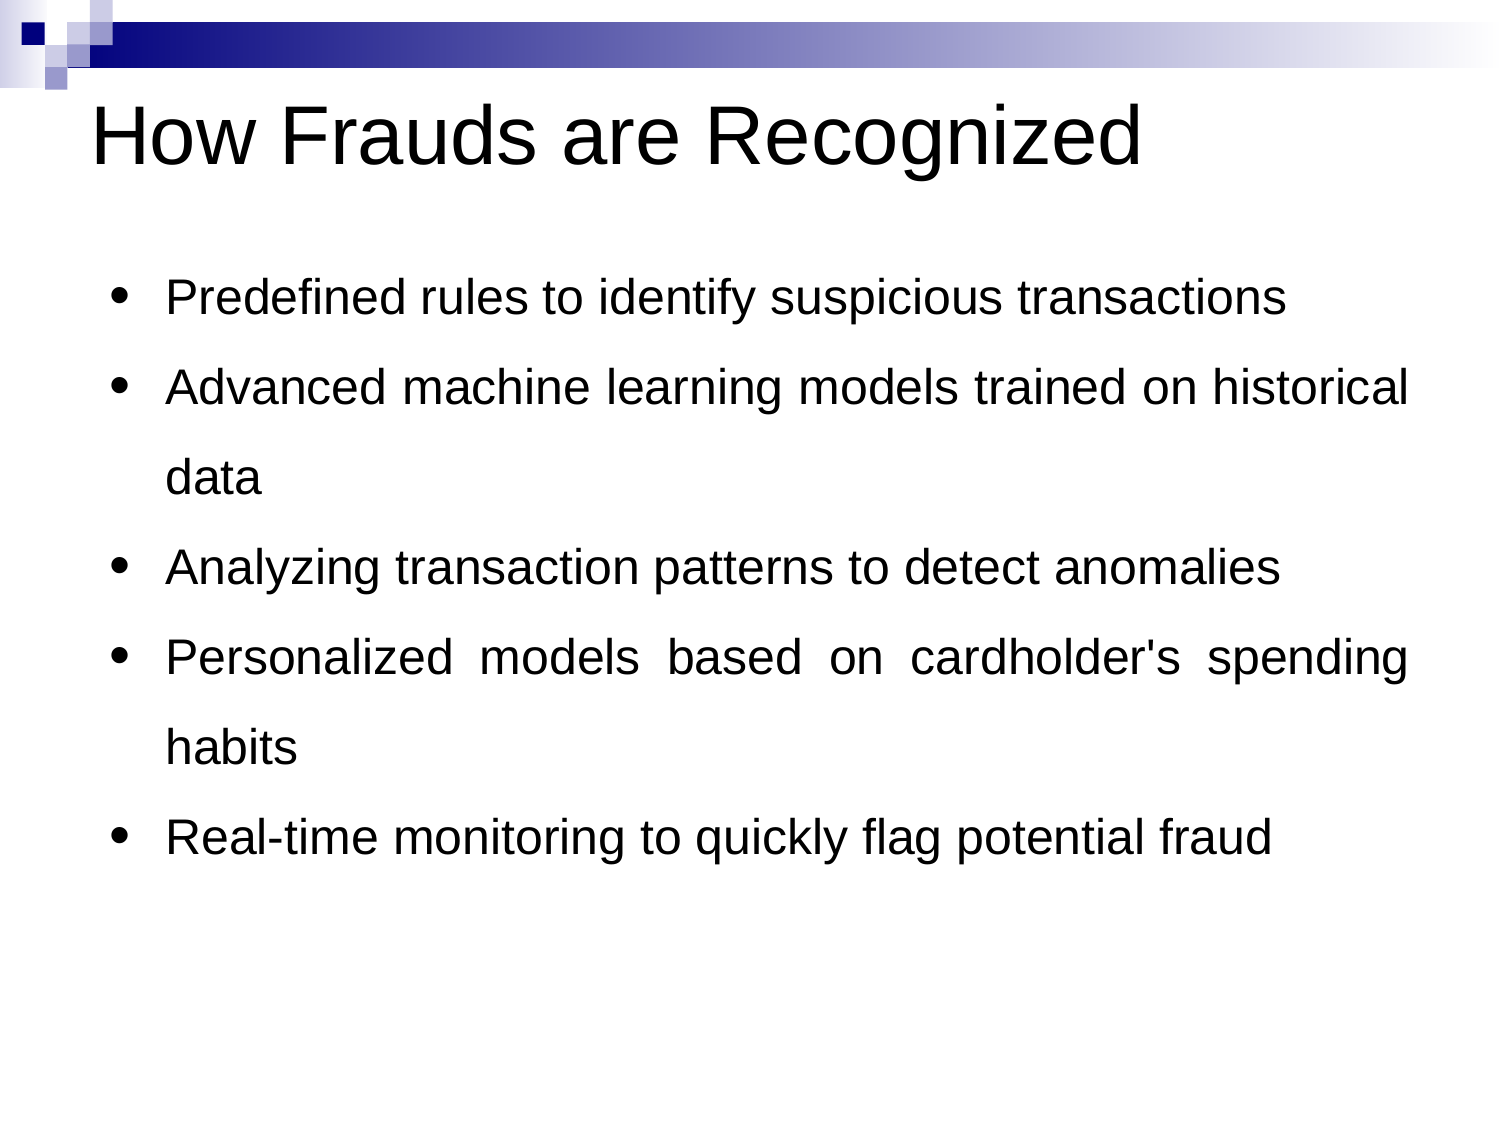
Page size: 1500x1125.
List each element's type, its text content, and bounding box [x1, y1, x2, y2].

title How Frauds are Recognized [75, 75, 1425, 188]
text_box Predefined rules to identify suspicious transactions Advanced machine learning models trained on historical data Analyzing transaction patterns to detect anomalies Personalized models based on cardholder's spending habits Real-time monitoring to quickly flag potential fraud [94, 219, 1425, 1068]
